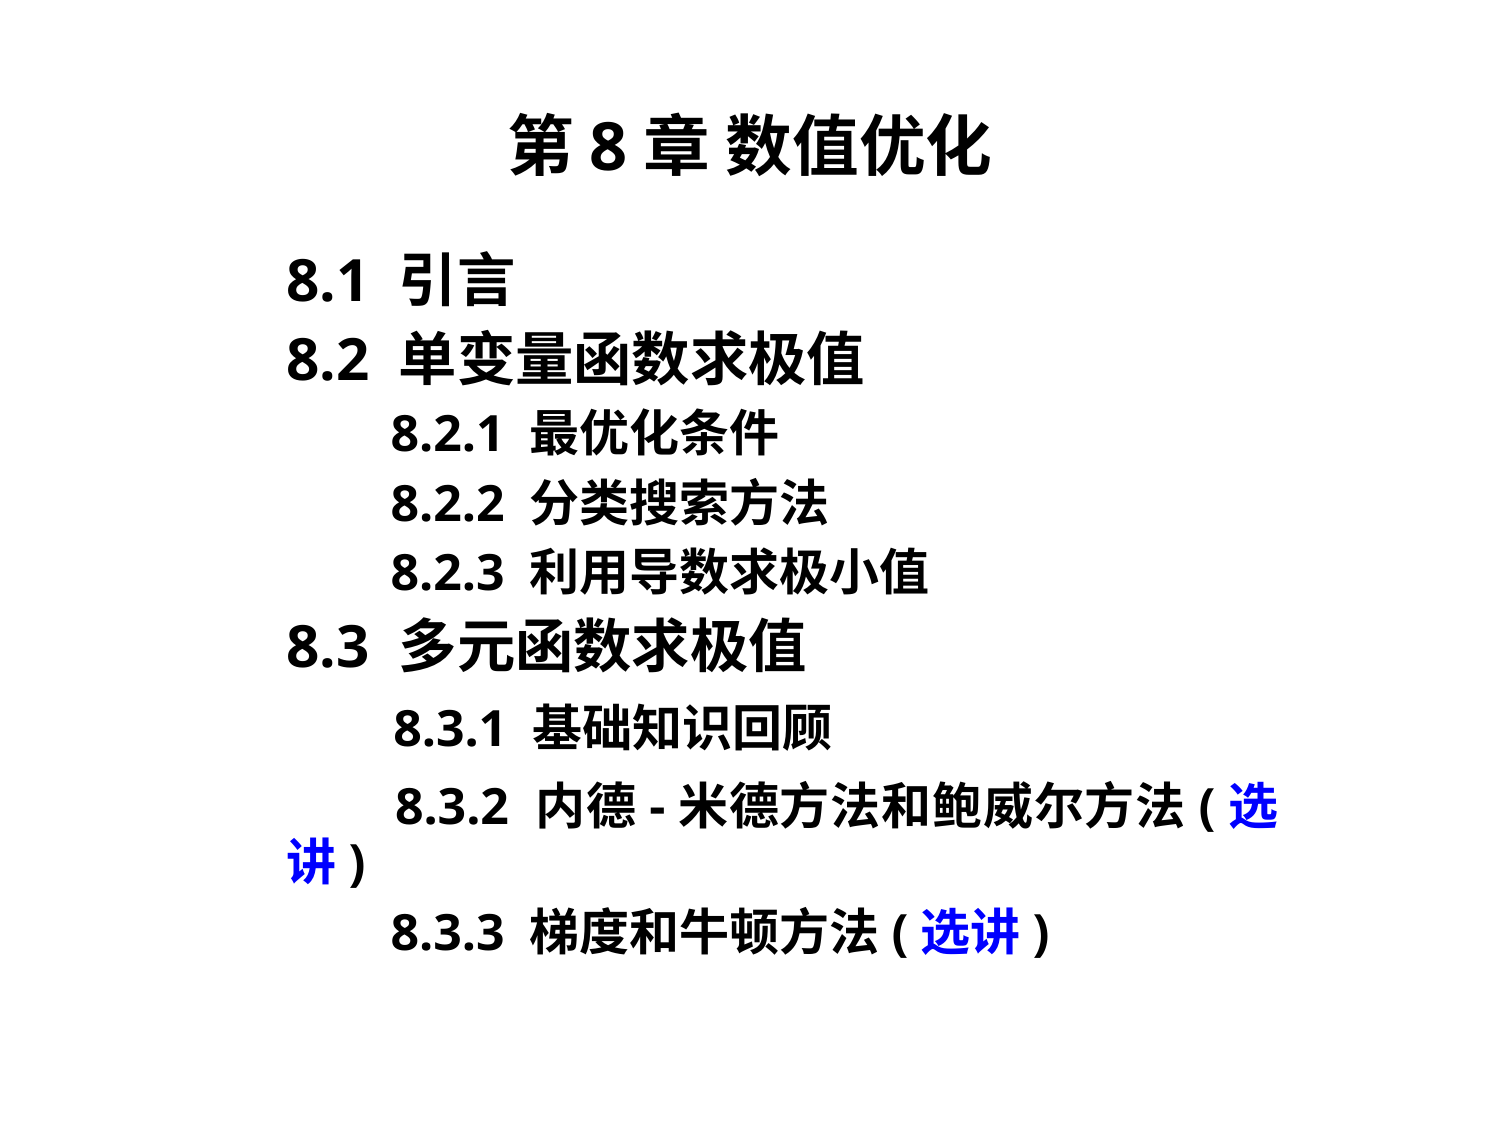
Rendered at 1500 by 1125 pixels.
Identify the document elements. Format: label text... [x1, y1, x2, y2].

title 第8章 数值优化 [342, 101, 1158, 197]
subtitle 8.1 引言 8.2 单变量函数求极值 8.2.1 最优化条件 8.2.2 分类搜索方法 8.2.3 利用导数求极小值 8.3 多元函数求极值 8.3.1 基础知识回顾 8.3.2 内德-米德方法和鲍威尔方法(选讲) 8.3.3 梯度和牛顿方法(选讲) [271, 243, 1294, 929]
